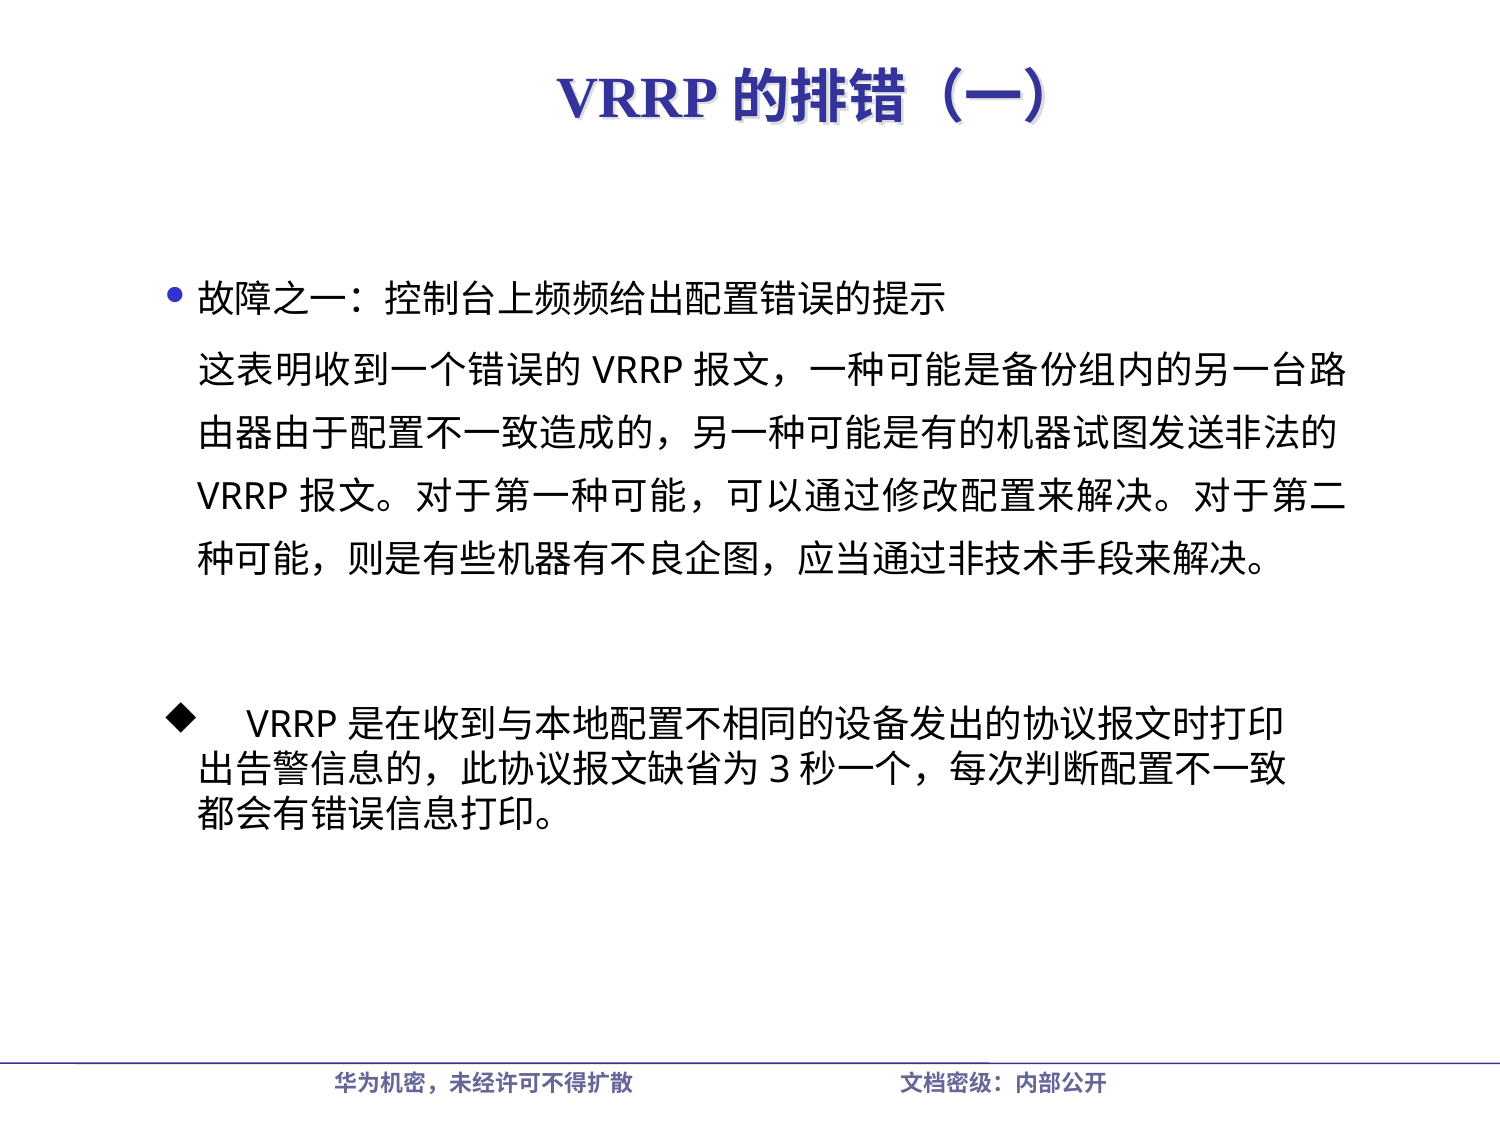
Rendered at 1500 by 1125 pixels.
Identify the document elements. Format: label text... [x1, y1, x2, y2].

list 故障之一：控制台上频频给出配置错误的提示 这表明收到一个错误的VRRP报文，一种可能是备份组内的另一台路由器由于配置不一致造成的，另一种可能是有的机器试图发送非法的VRRP报文。对于第一种可能，可以通过修改配置来解决。对于第二种可能，则是有些机器有不良企图，应当通过非技术手段来解决。 [150, 249, 1363, 590]
text_box VRRP是在收到与本地配置不相同的设备发出的协议报文时打印出告警信息的，此协议报文缺省为3秒一个，每次判断配置不一致都会有错误信息打印。 [147, 692, 1317, 843]
title VRRP的排错（一） [237, 37, 1400, 150]
